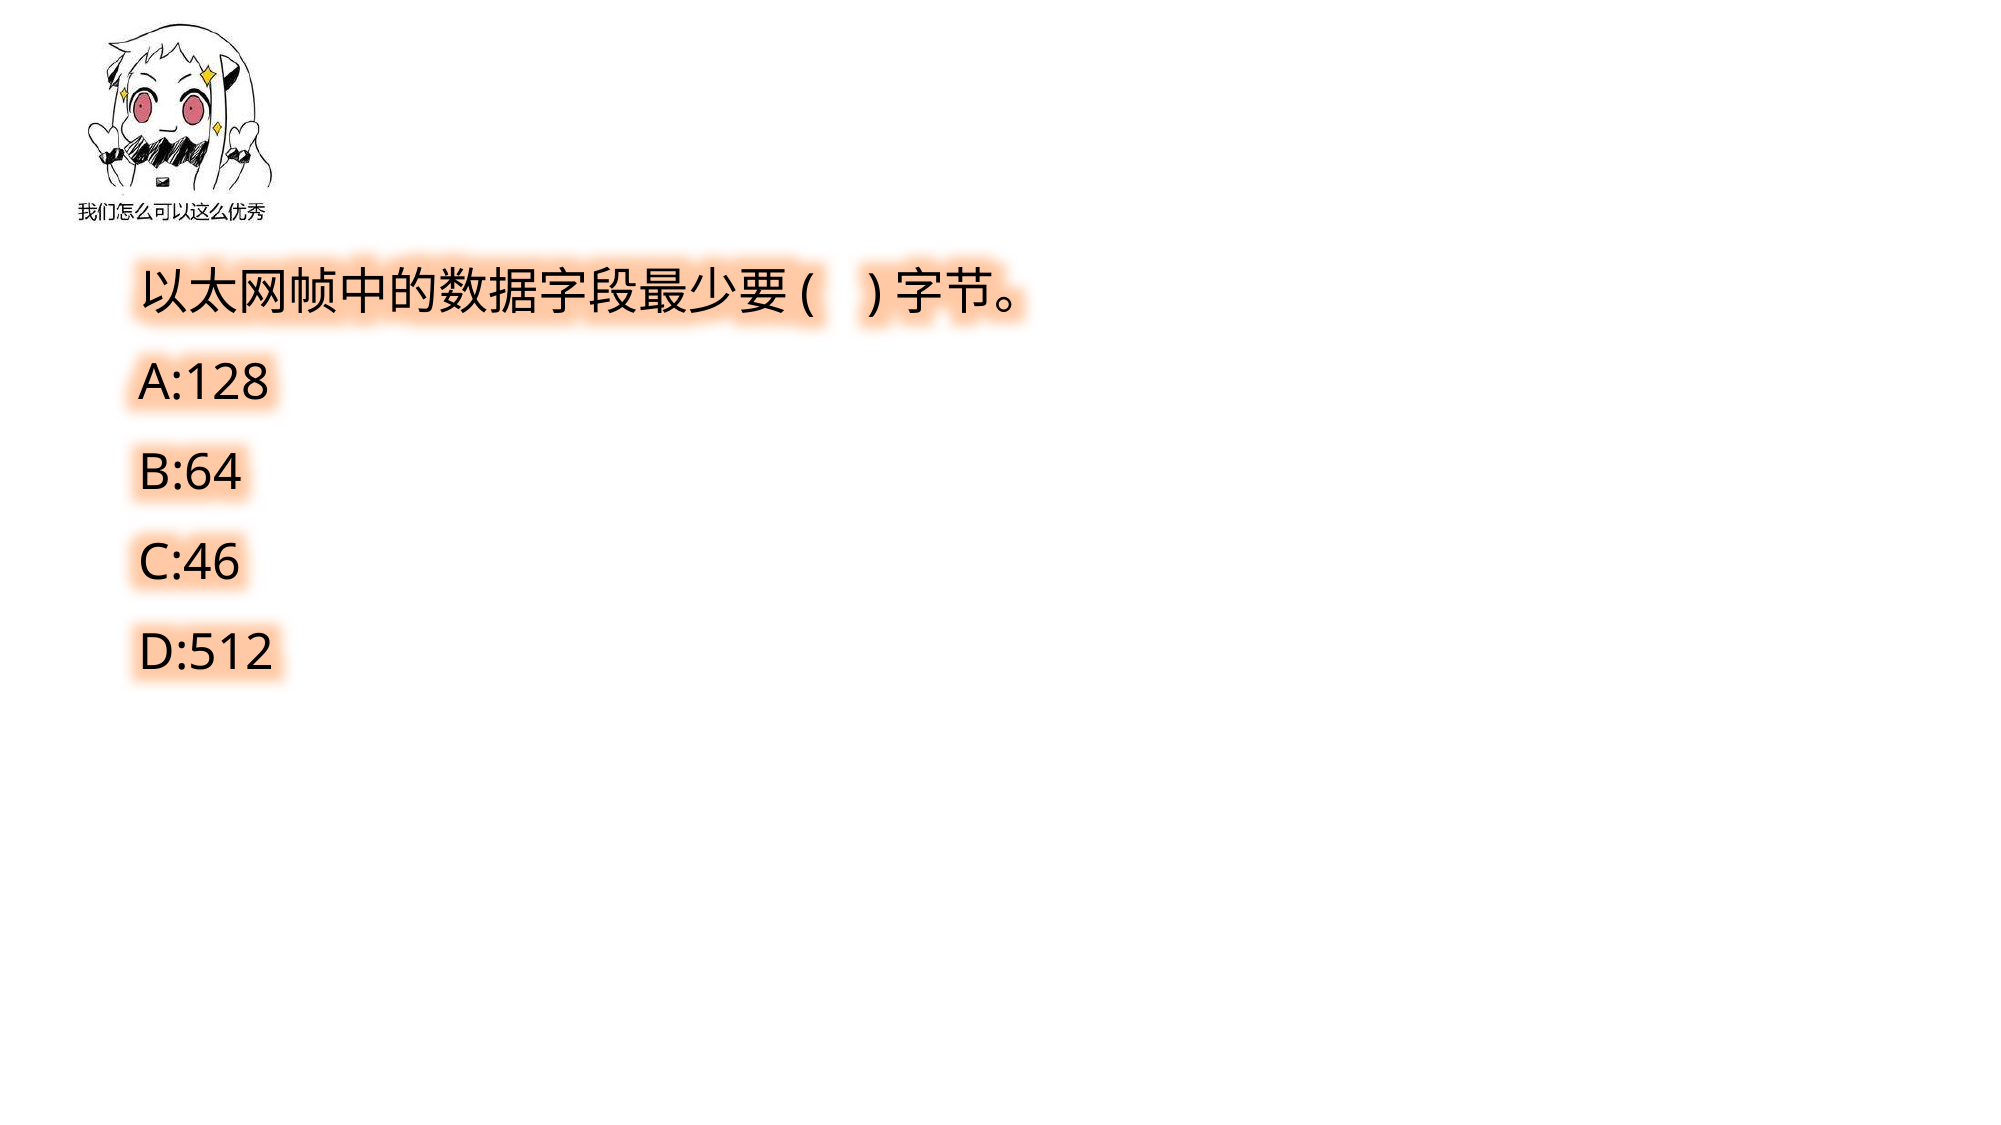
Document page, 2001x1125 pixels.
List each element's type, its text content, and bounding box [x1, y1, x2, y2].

picture [58, 12, 290, 244]
text_box 点对点链路协议 [116, 215, 1970, 687]
text_box 5.4.3.0交换机 [121, 220, 1966, 682]
text_box 以太网帧中的数据字段最少要( )字节。 A:128 B:64 C:46 D:512 [120, 220, 1961, 679]
